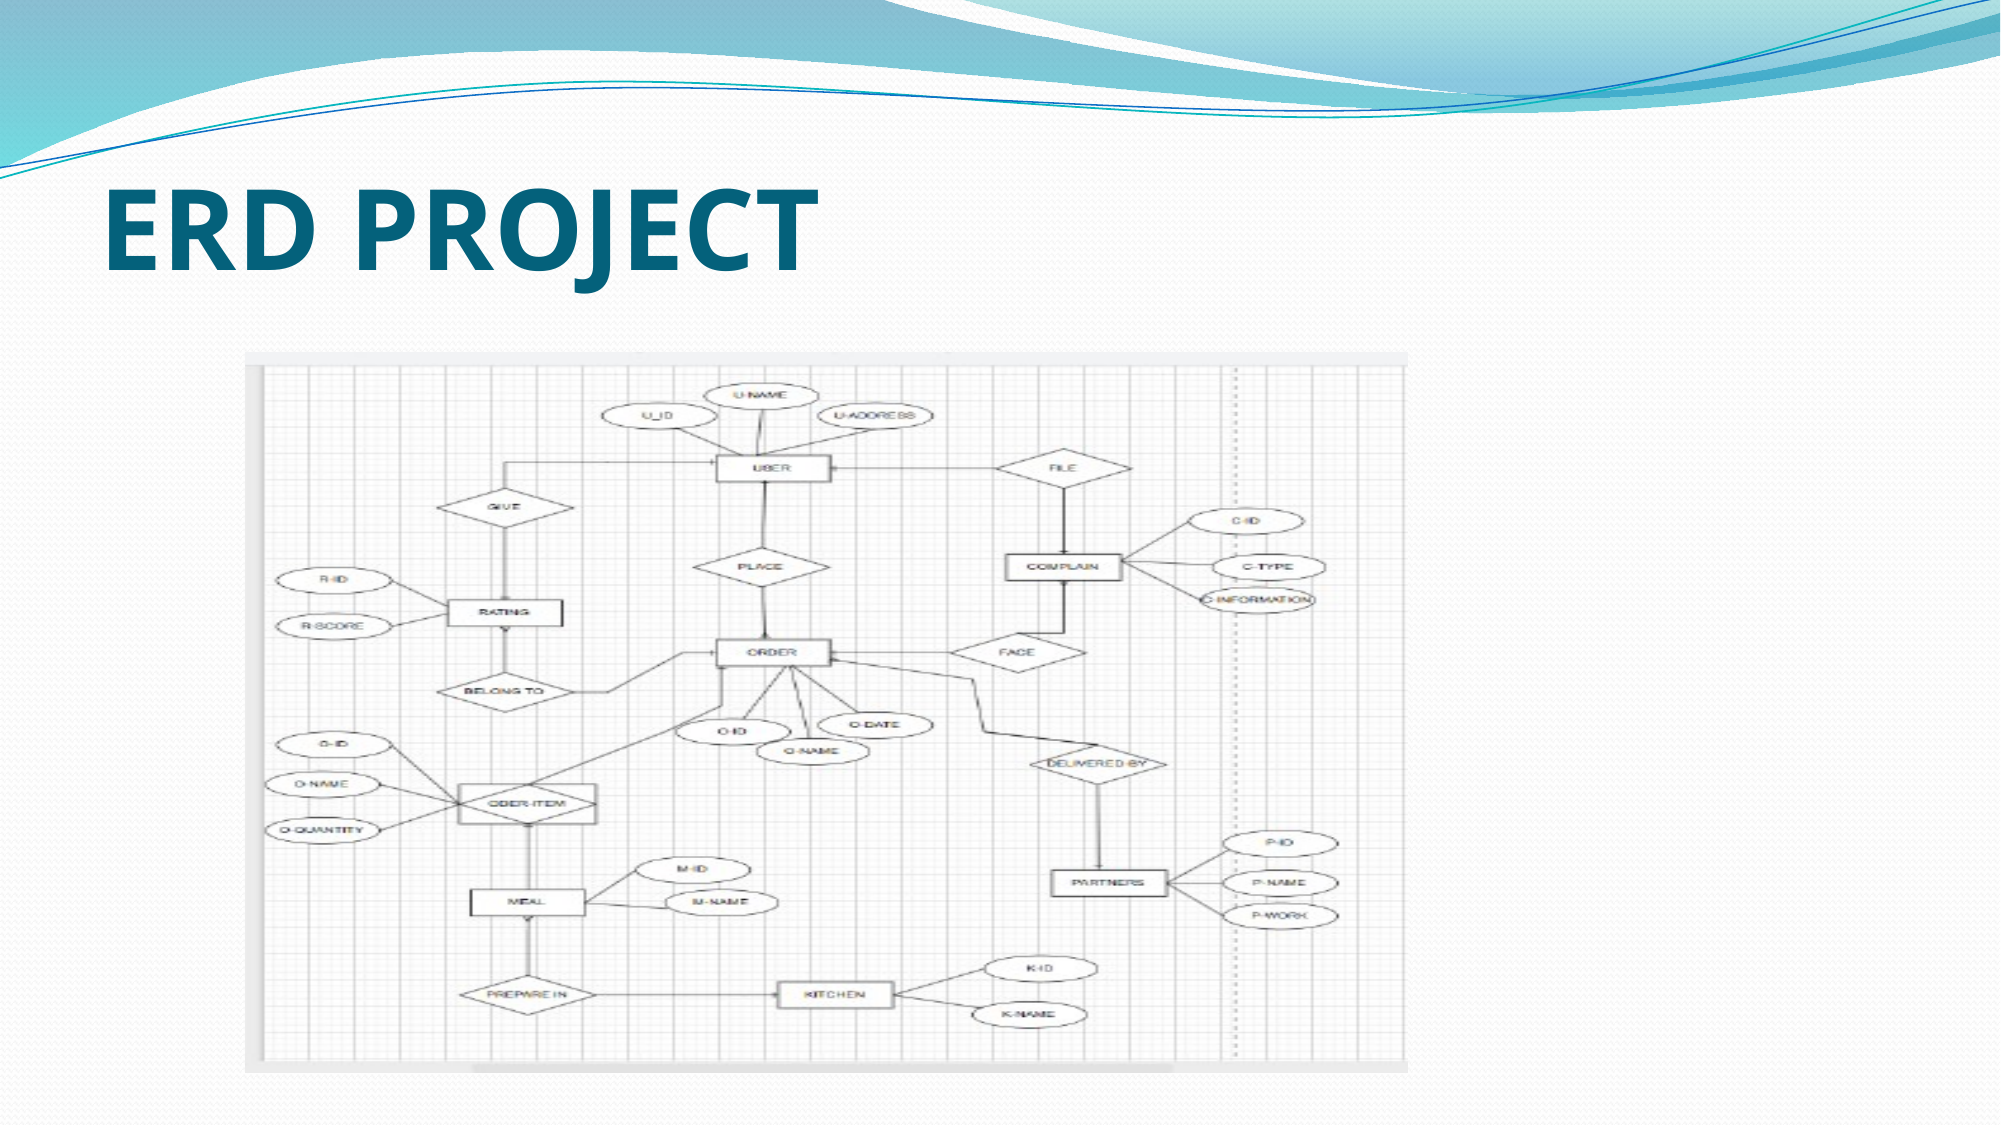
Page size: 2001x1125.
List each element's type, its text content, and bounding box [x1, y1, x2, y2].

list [244, 352, 1408, 1073]
title ERD PROJECT [99, 115, 1900, 303]
